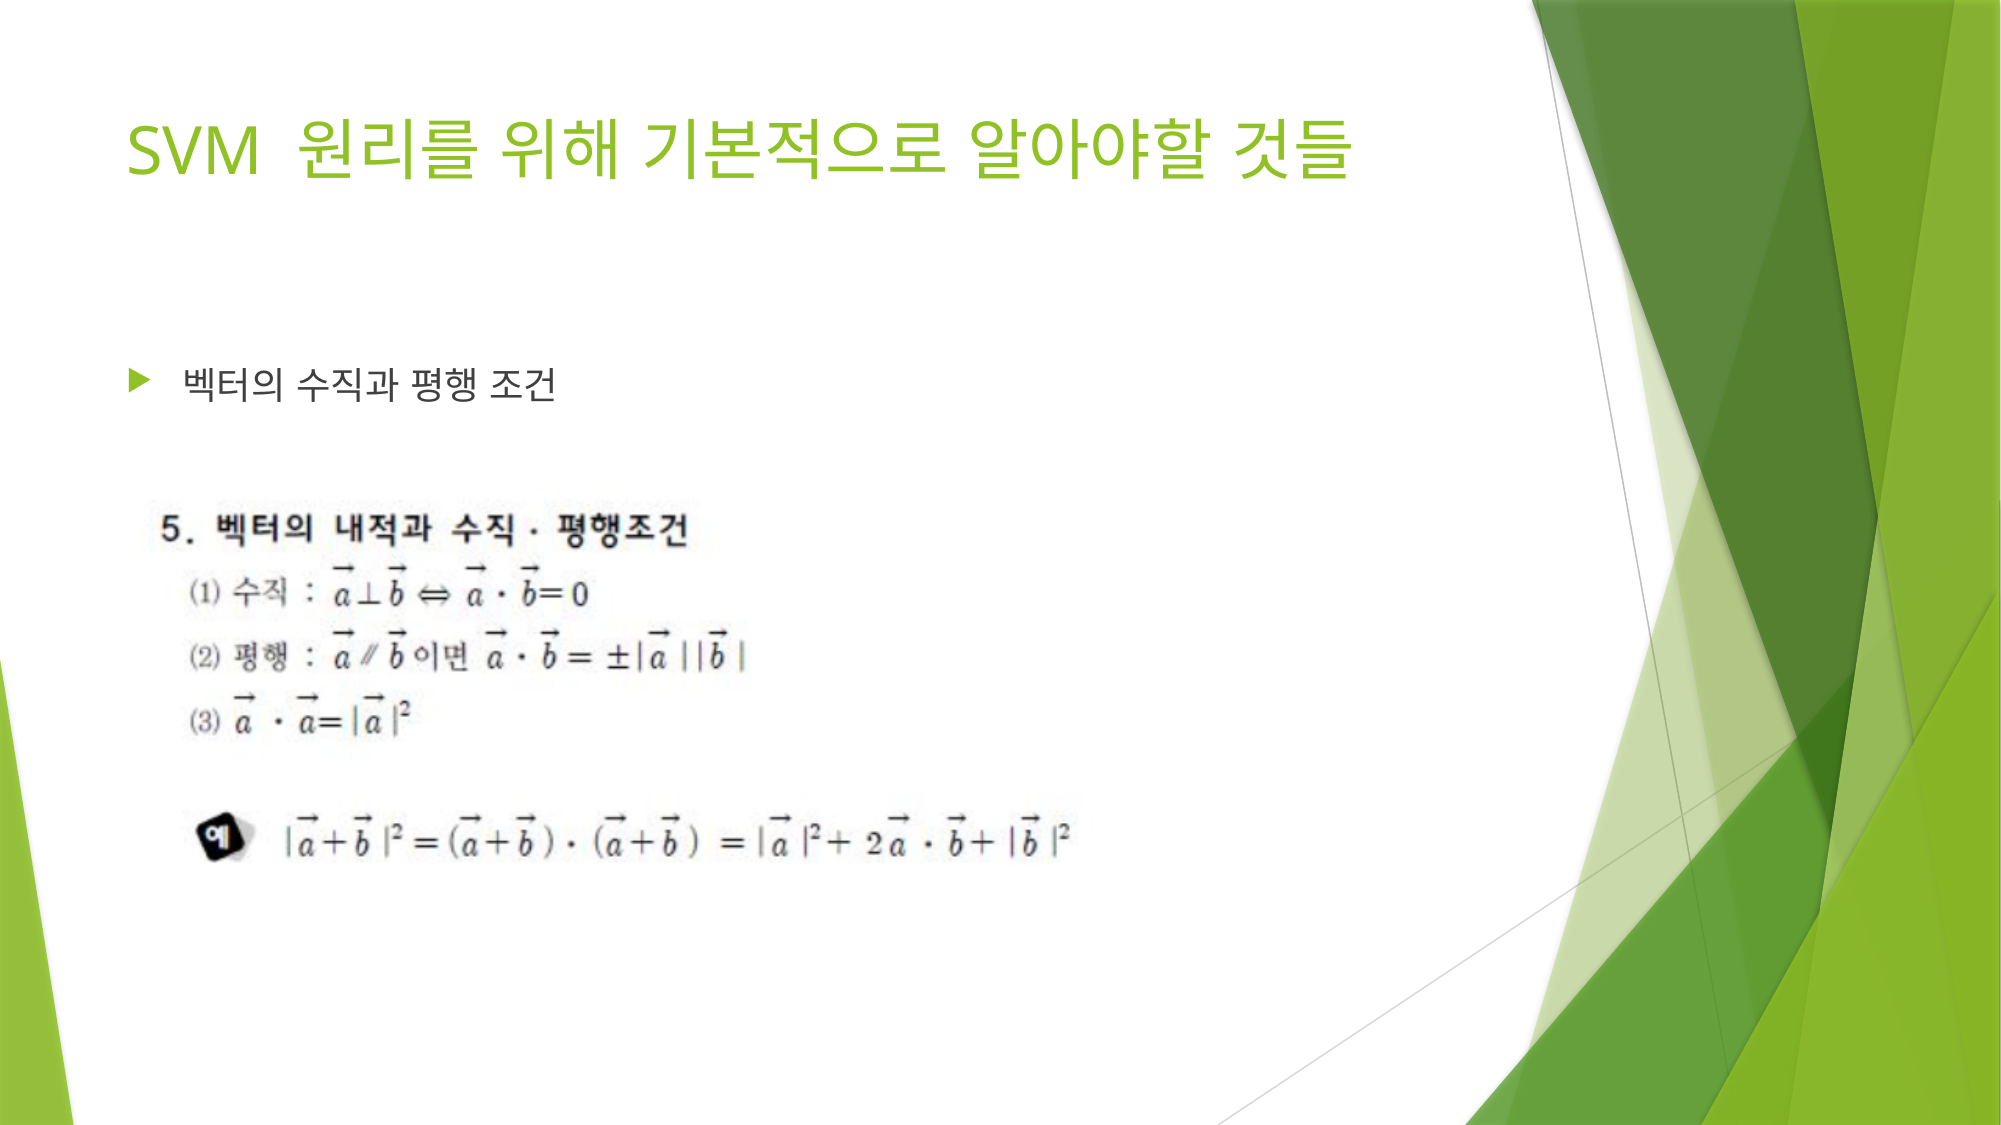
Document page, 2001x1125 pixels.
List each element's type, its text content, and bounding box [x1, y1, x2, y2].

list 벡터의 수직과 평행 조건 [111, 354, 1522, 992]
picture [139, 488, 1241, 899]
title SVM 원리를 위해 기본적으로 알아야할 것들 [111, 99, 1522, 317]
